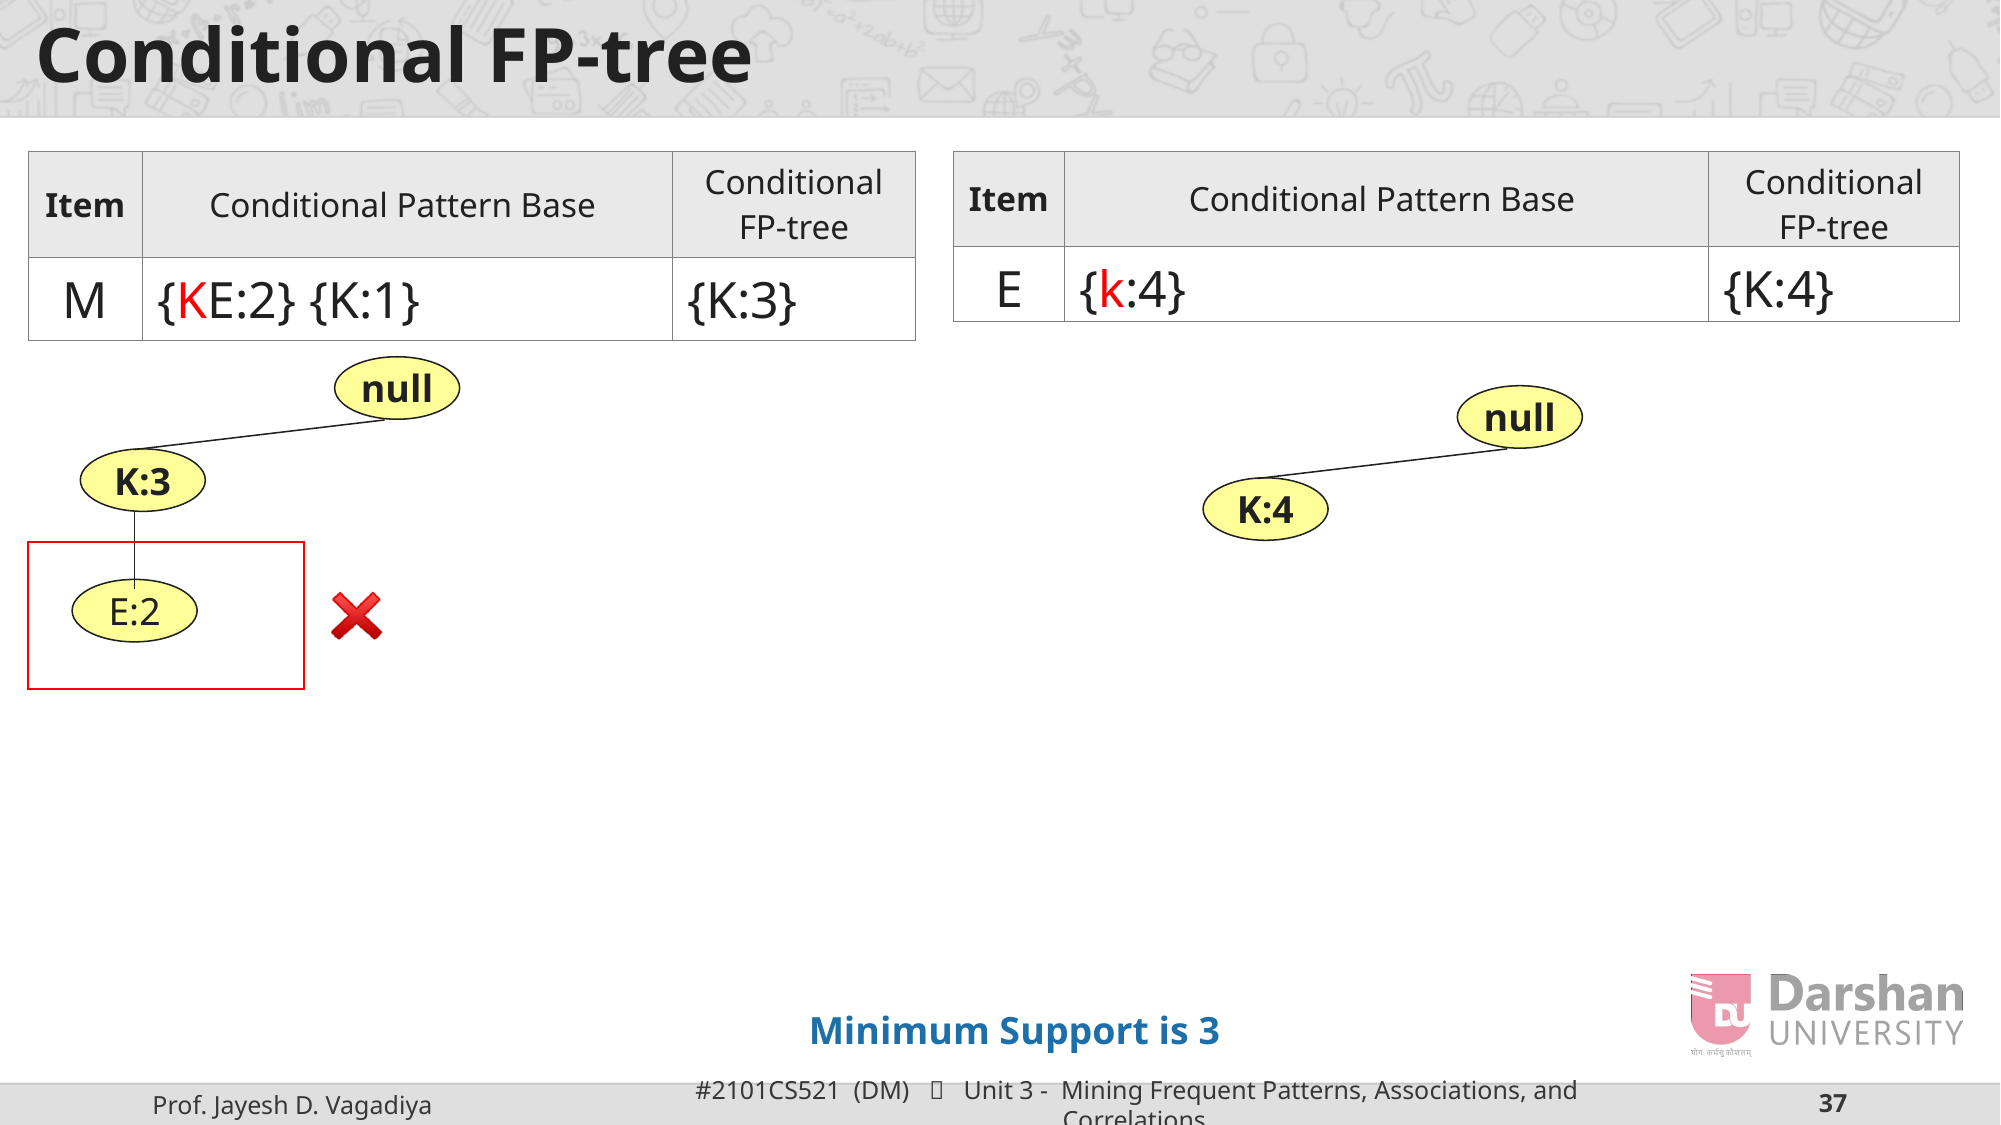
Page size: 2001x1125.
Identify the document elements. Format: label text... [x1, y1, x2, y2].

text_box Minimum Support is 3 [792, 999, 1238, 1060]
table_header Conditional FP-tree [1709, 152, 1959, 246]
table_cell E K M N O Y [1691, 974, 1963, 1057]
text_box K:3 [80, 448, 206, 512]
table_header Item [954, 152, 1064, 246]
table_cell {K:4} [1709, 247, 1959, 321]
table_header Conditional Pattern Base [1065, 152, 1708, 246]
table_header Conditional FP-tree [673, 152, 915, 257]
table_cell {KE:2} {K:1} [143, 258, 672, 340]
table_header Item [29, 152, 142, 257]
table_header Conditional Pattern Base [143, 152, 672, 257]
title Conditional FP-tree [0, 0, 2000, 117]
text_box null [334, 356, 460, 420]
table_cell E [954, 247, 1064, 321]
picture [328, 587, 385, 644]
table_cell {k:4} [1065, 247, 1708, 321]
text_box [27, 541, 305, 690]
text_box K:4 [1203, 477, 1329, 541]
table_cell M [29, 258, 142, 340]
text_box null [1457, 385, 1583, 449]
table_cell {K:3} [673, 258, 915, 340]
